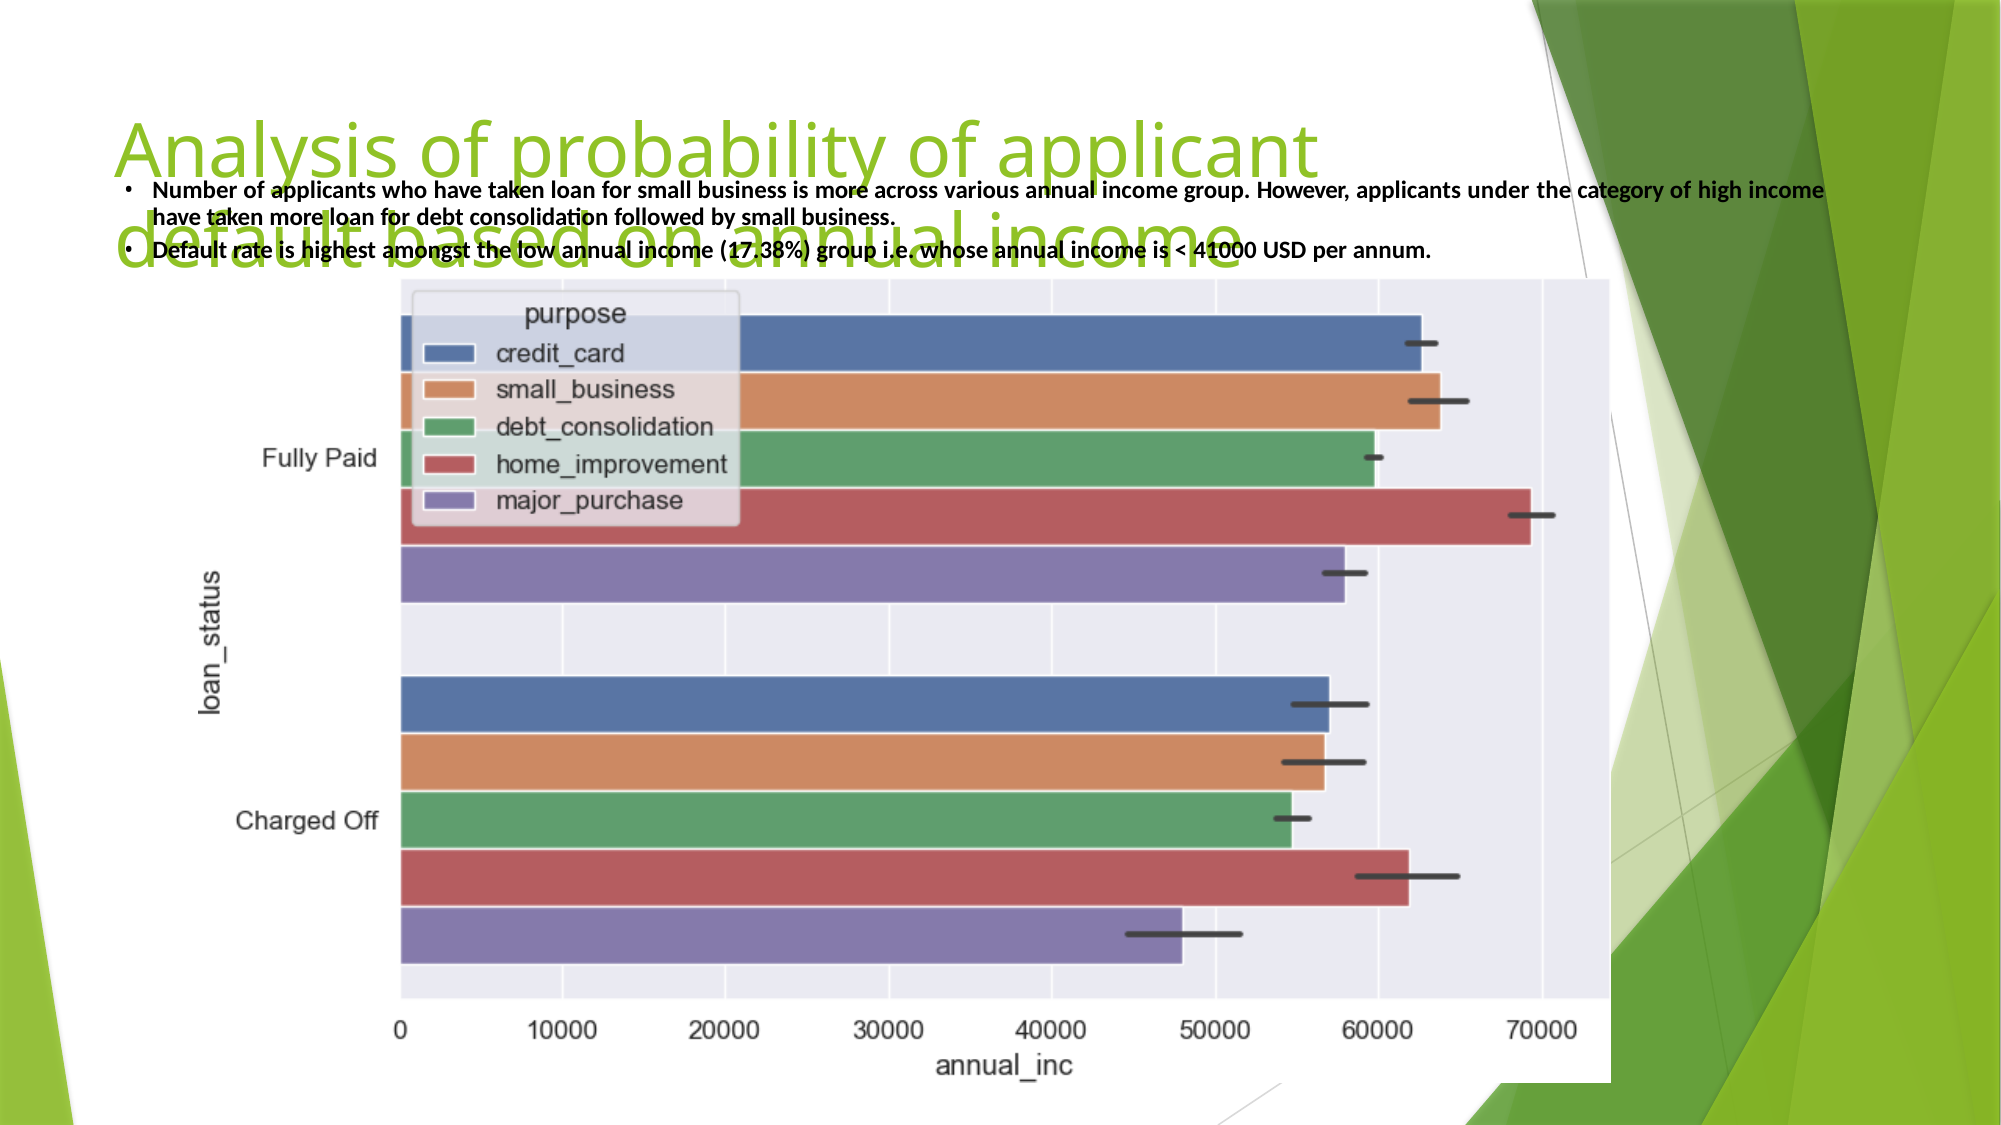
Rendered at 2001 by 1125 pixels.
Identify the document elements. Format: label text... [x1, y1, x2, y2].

text_box Number of applicants who have taken loan for small business is more across various annual income group. However, applicants under the category of high income have taken more loan for debt consolidation followed by small business. Default rate is highest amongst the low annual income (17.38%) group i.e. whose annual income is < 41000 USD per annum. [122, 175, 1835, 264]
title Analysis of probability of applicant default based on annual income [111, 99, 1522, 290]
picture [197, 277, 1612, 1084]
